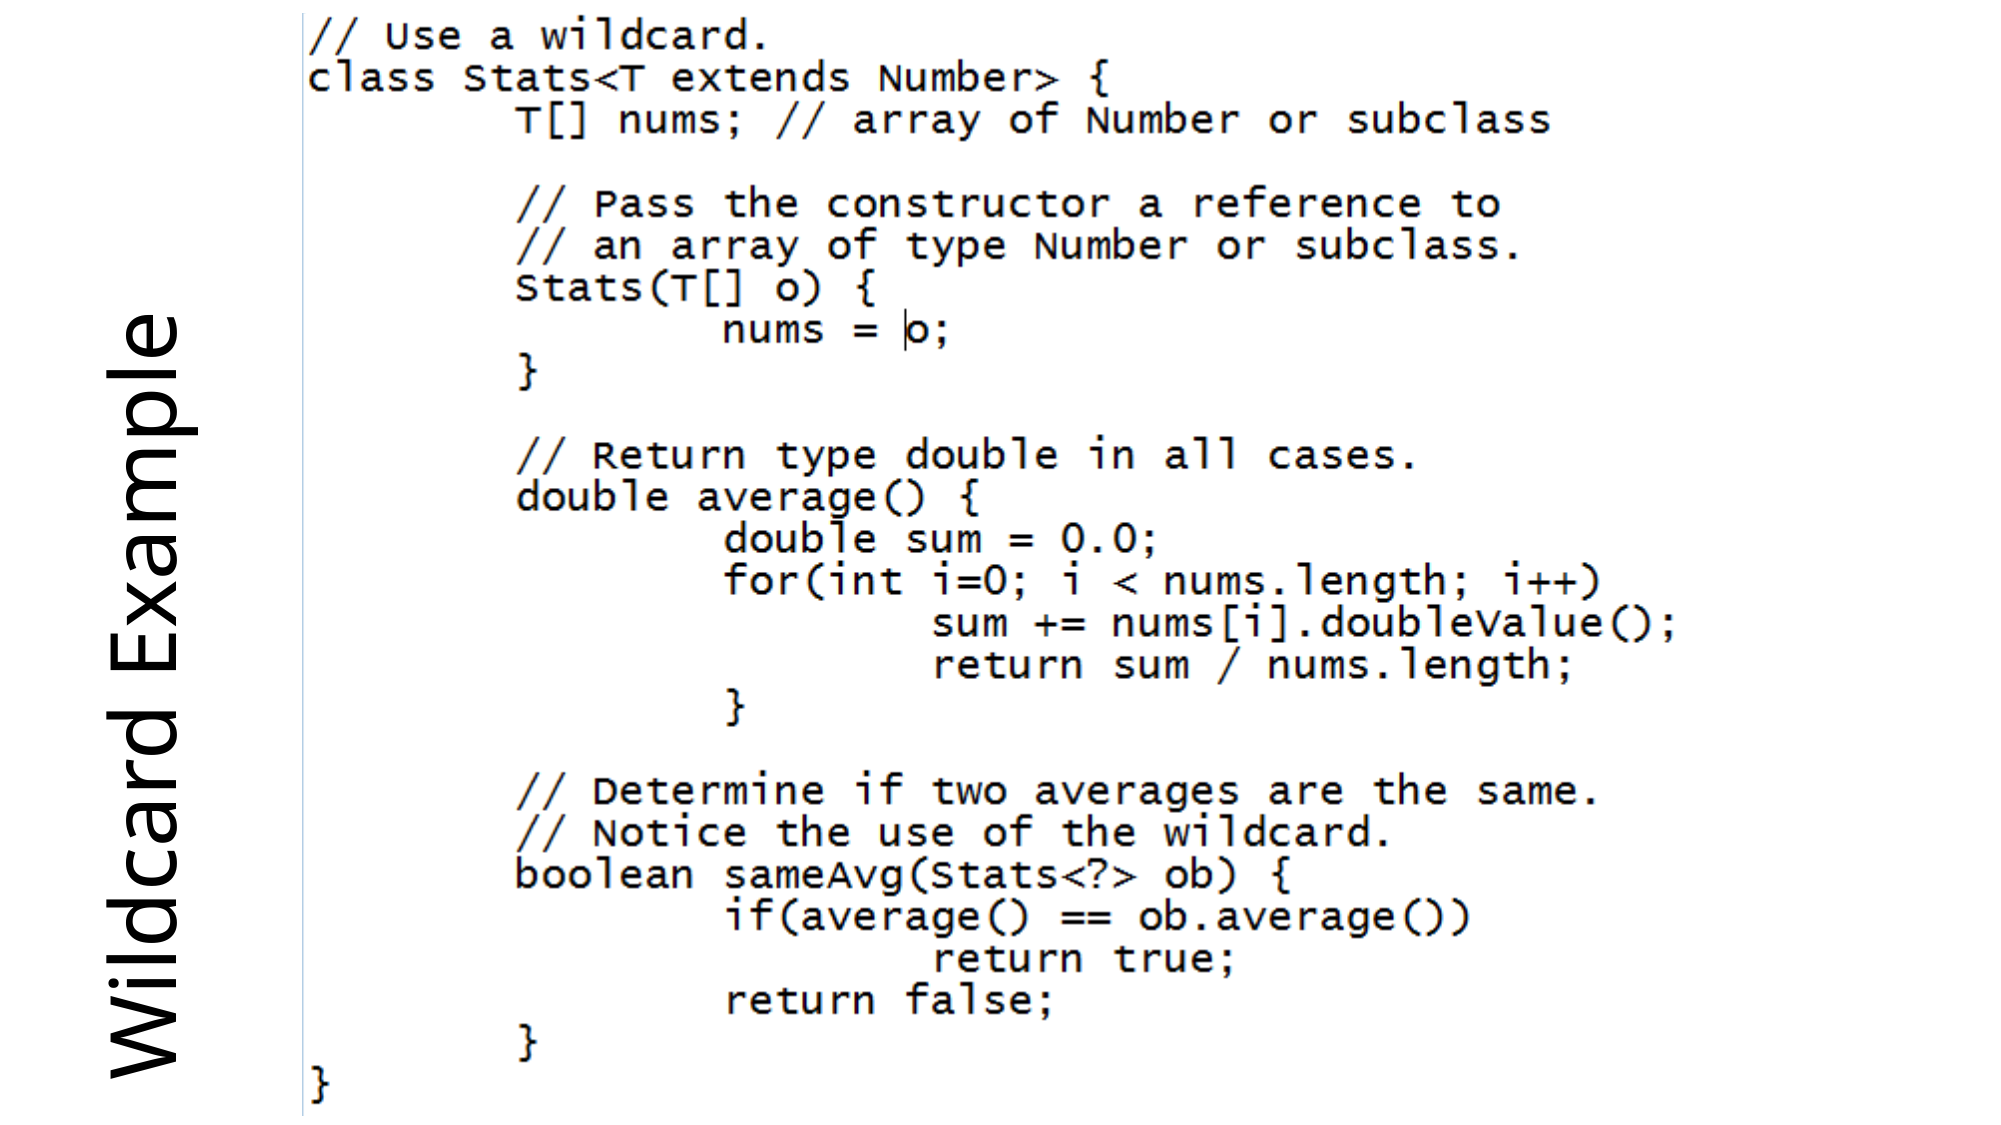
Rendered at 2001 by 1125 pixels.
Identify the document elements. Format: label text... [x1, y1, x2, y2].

title Wildcard Example [38, 35, 256, 1096]
picture [302, 13, 1684, 1116]
